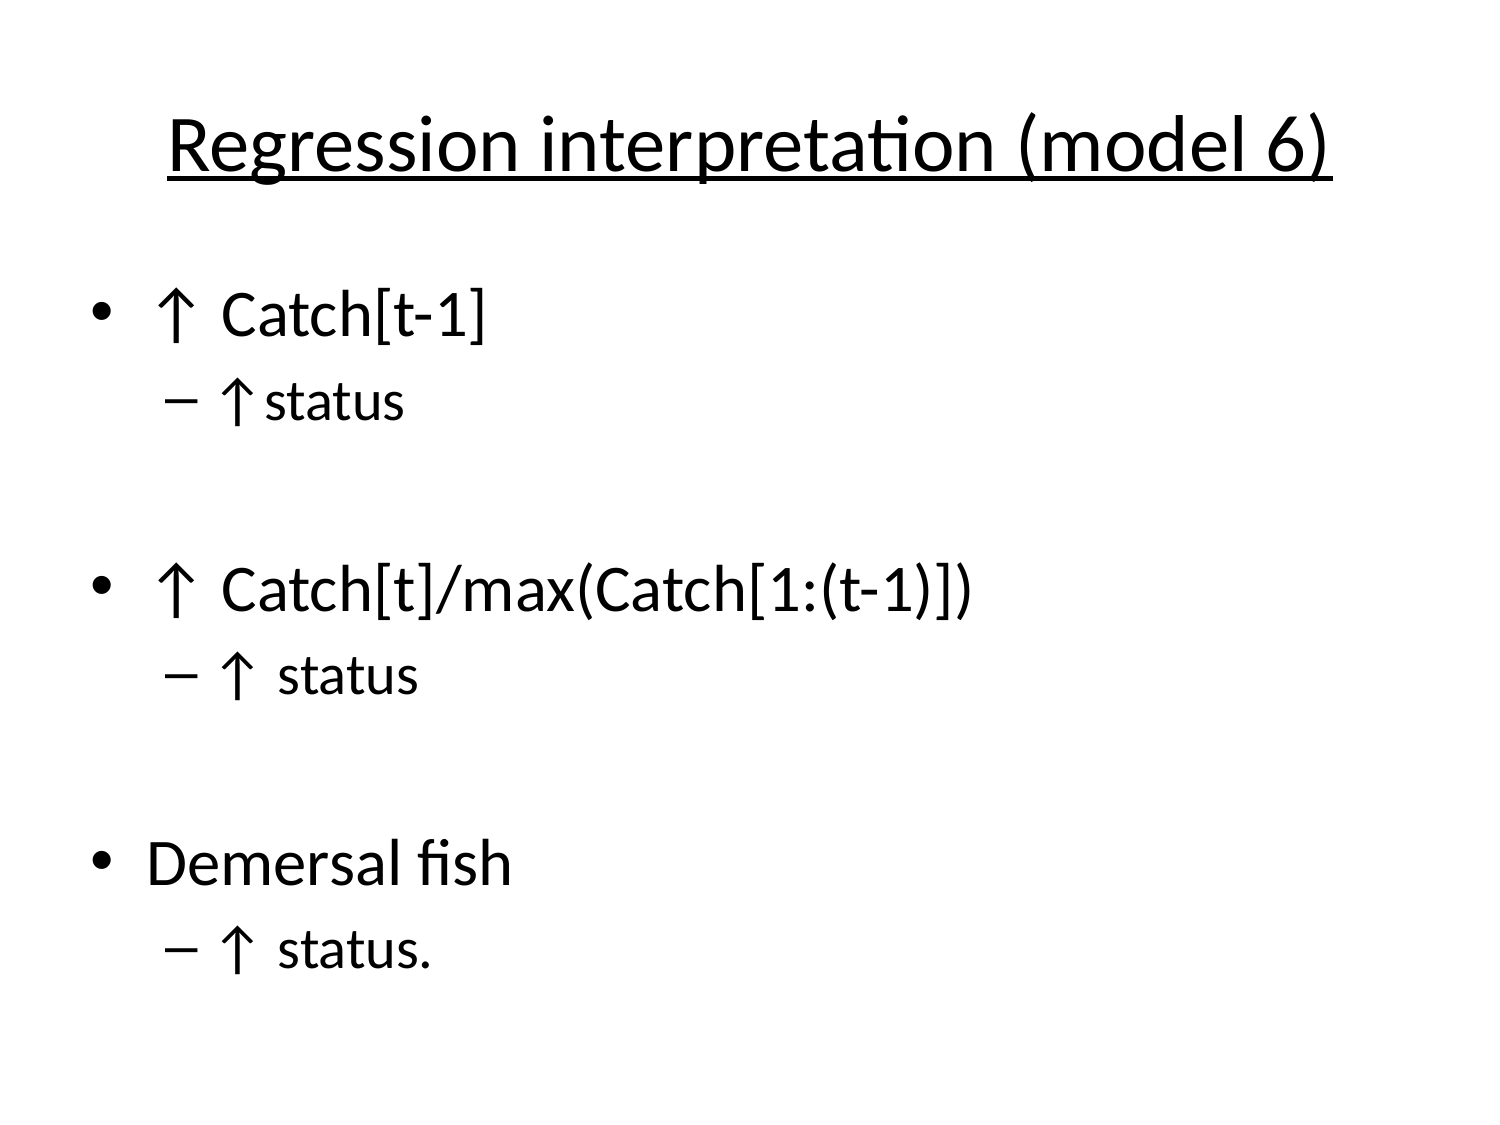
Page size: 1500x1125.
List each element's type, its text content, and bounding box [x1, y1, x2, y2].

list ↑ Catch[t-1] ↑status ↑ Catch[t]/max(Catch[1:(t-1)]) ↑ status Demersal fish ↑ status. [75, 262, 1425, 1005]
title Regression interpretation (model 6) [75, 45, 1425, 233]
